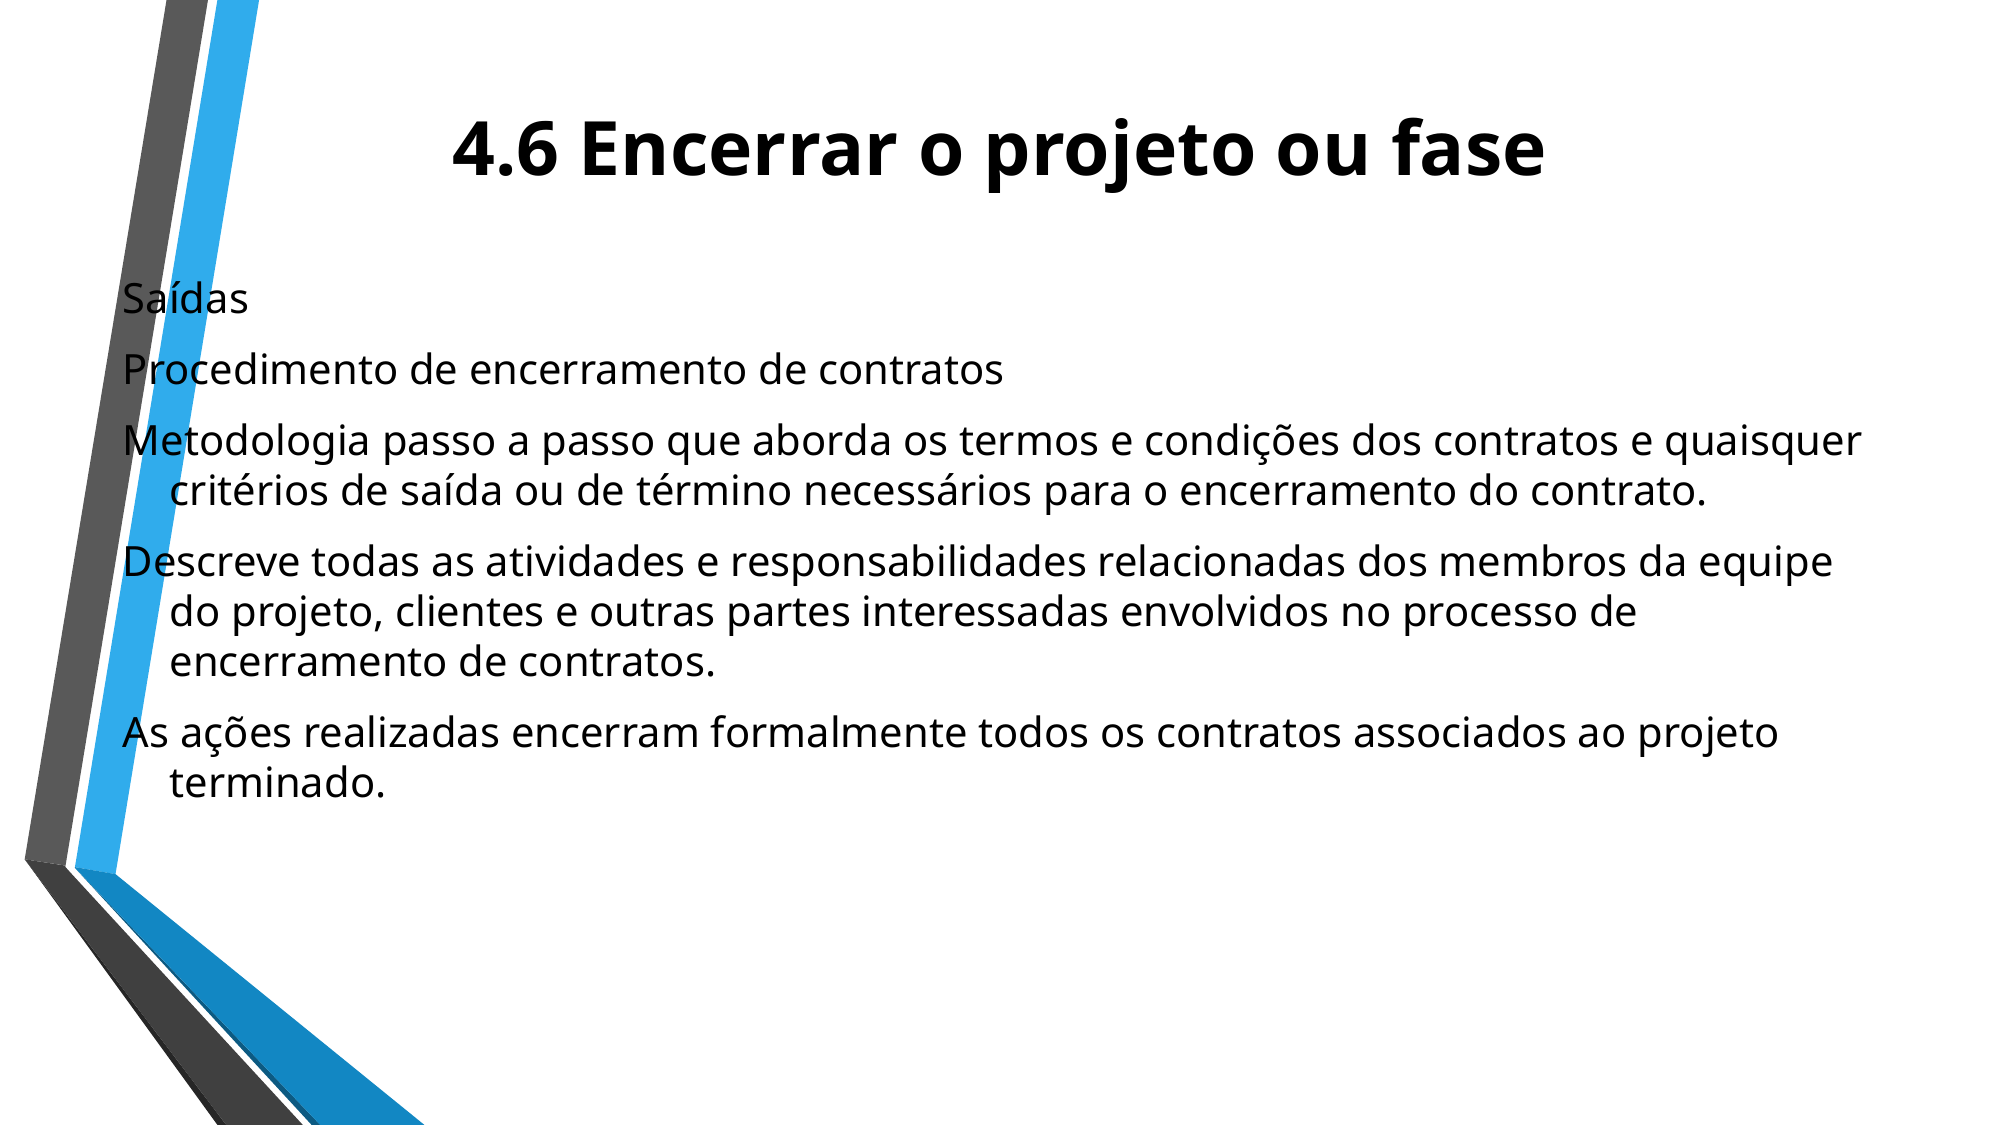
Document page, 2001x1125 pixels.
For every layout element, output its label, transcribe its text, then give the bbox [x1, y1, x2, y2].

title 4.6 Encerrar o projeto ou fase [105, 52, 1895, 240]
list Saídas Procedimento de encerramento de contratos Metodologia passo a passo que aborda os termos e condições dos contratos e quaisquer critérios de saída ou de término necessários para o encerramento do contrato. Descreve todas as atividades e responsabilidades relacionadas dos membros da equipe do projeto, clientes e outras partes interessadas envolvidos no processo de encerramento de contratos. As ações realizadas encerram formalmente todos os contratos associados ao projeto terminado. [107, 264, 1895, 1014]
